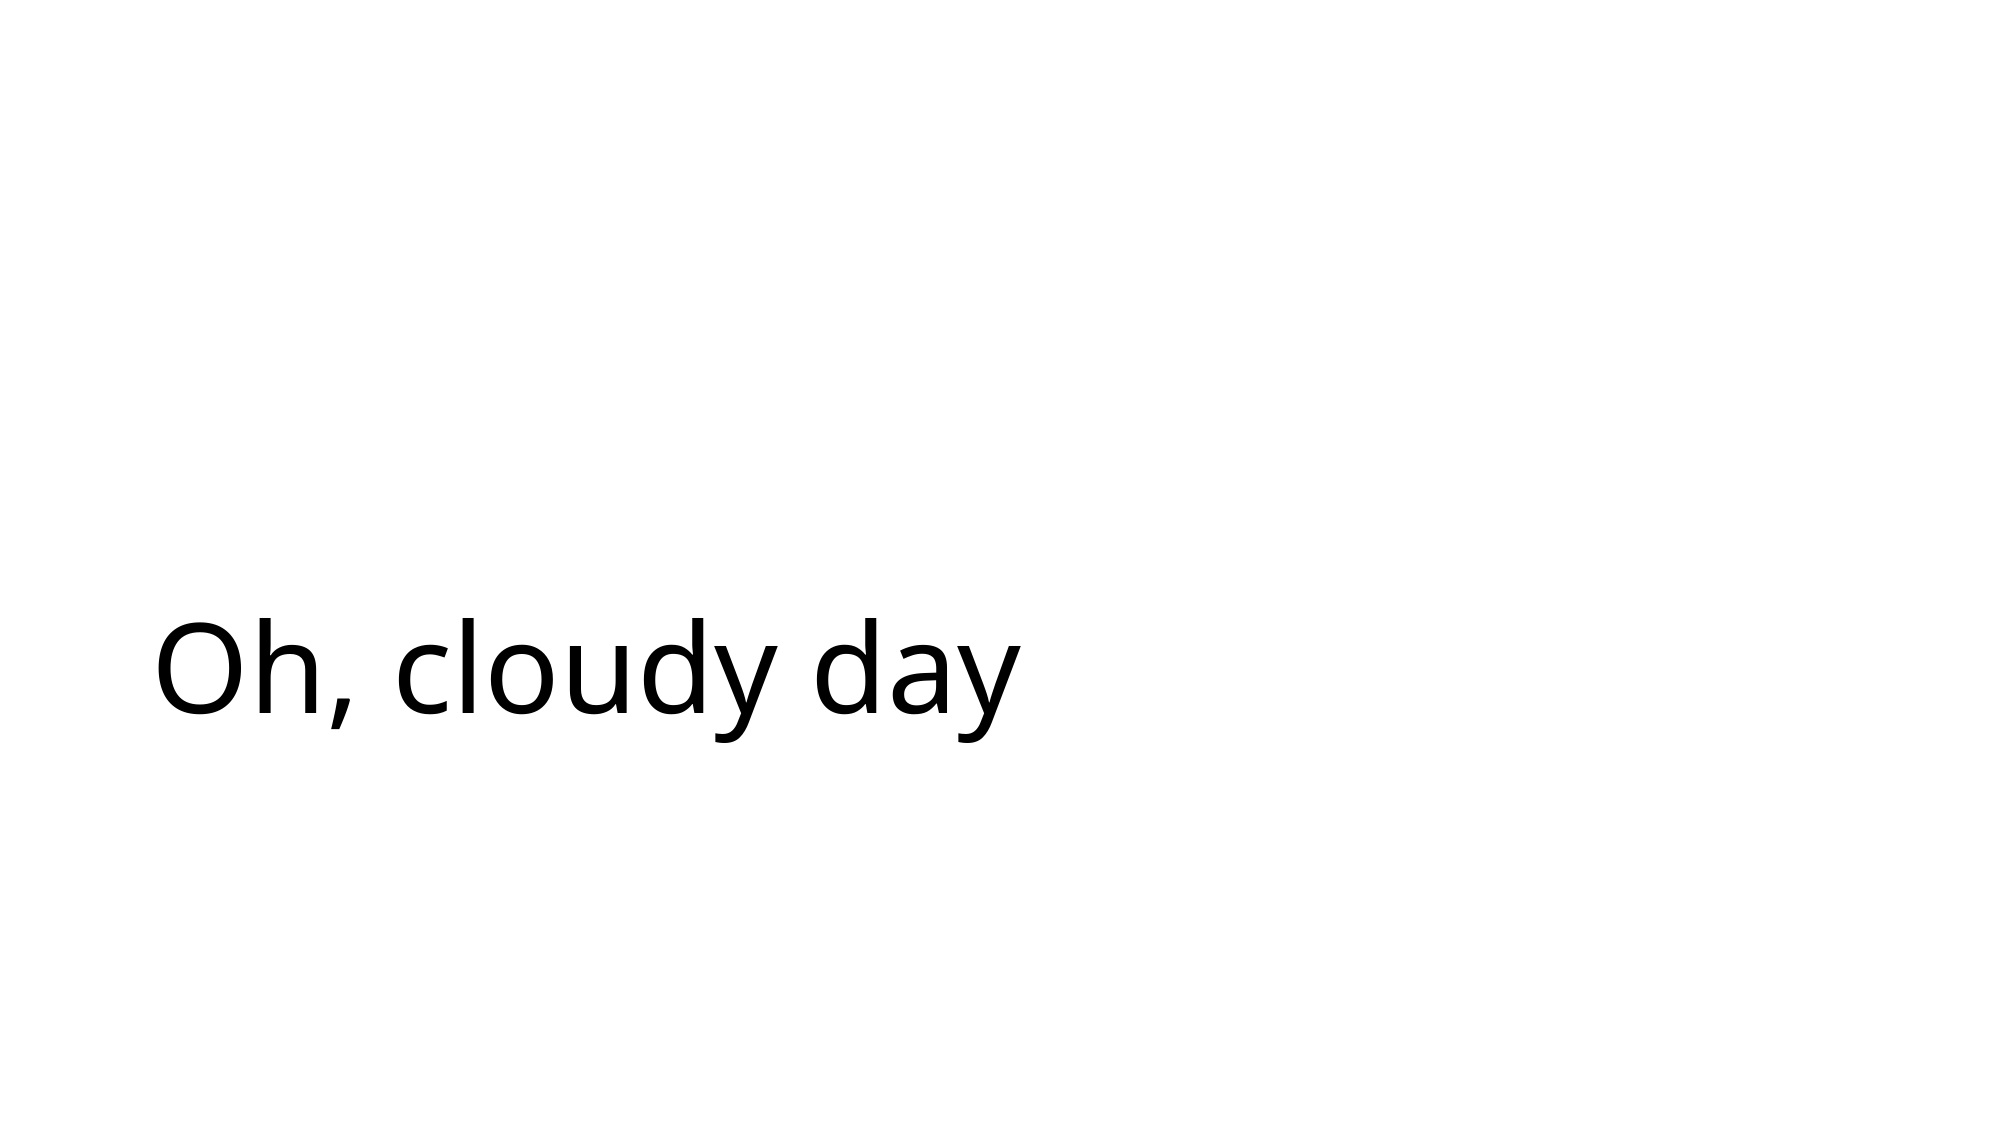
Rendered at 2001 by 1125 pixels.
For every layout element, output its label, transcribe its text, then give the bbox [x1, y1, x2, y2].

title Oh, cloudy day [136, 280, 1862, 749]
